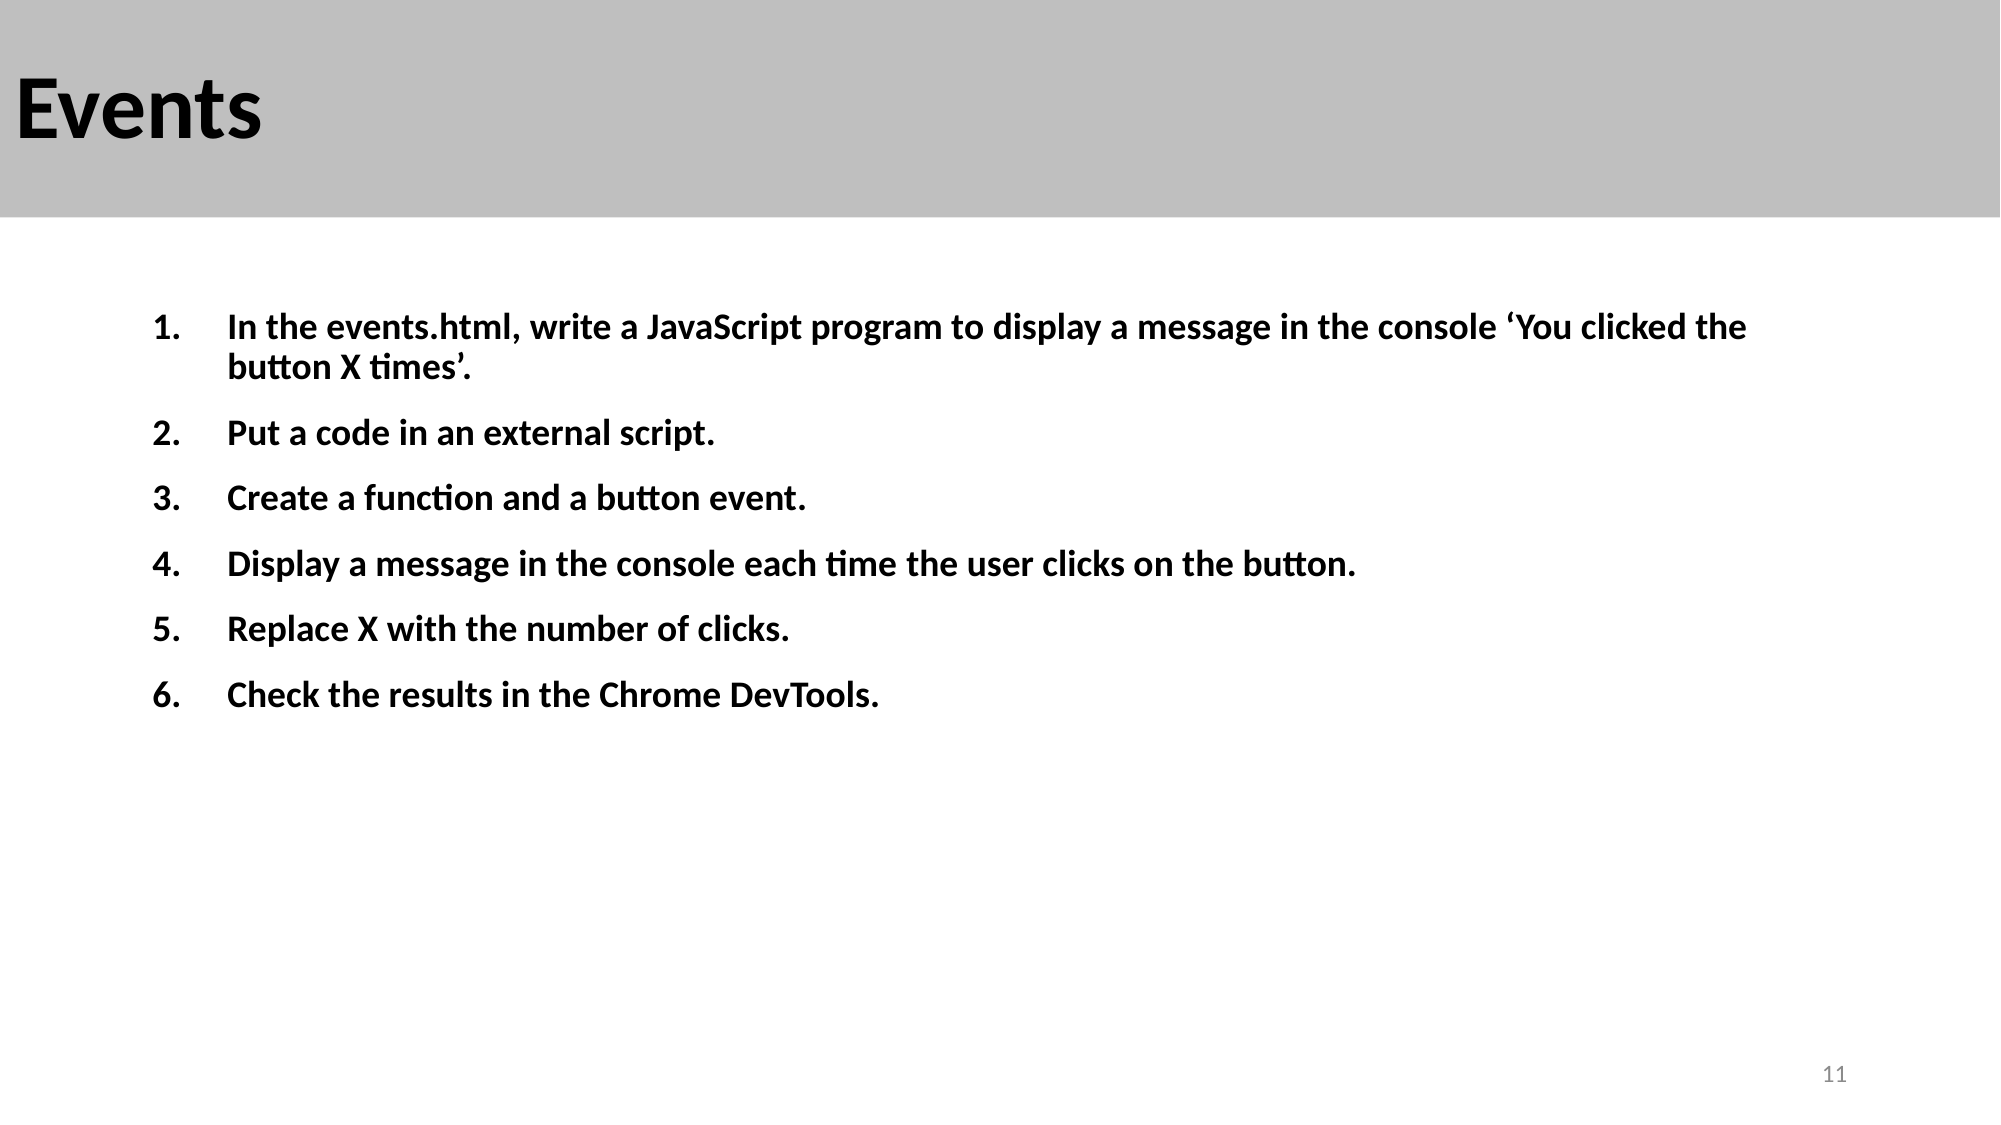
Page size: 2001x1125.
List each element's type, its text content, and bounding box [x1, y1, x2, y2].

slide_number 11 [1412, 1042, 1863, 1103]
list In the events.html, write a JavaScript program to display a message in the console ‘You clicked the button X times’. Put a code in an external script. Create a function and a button event. Display a message in the console each time the user clicks on the button. Replace X with the number of clicks. Check the results in the Chrome DevTools. [137, 299, 1863, 1014]
title Events [0, 0, 2000, 218]
